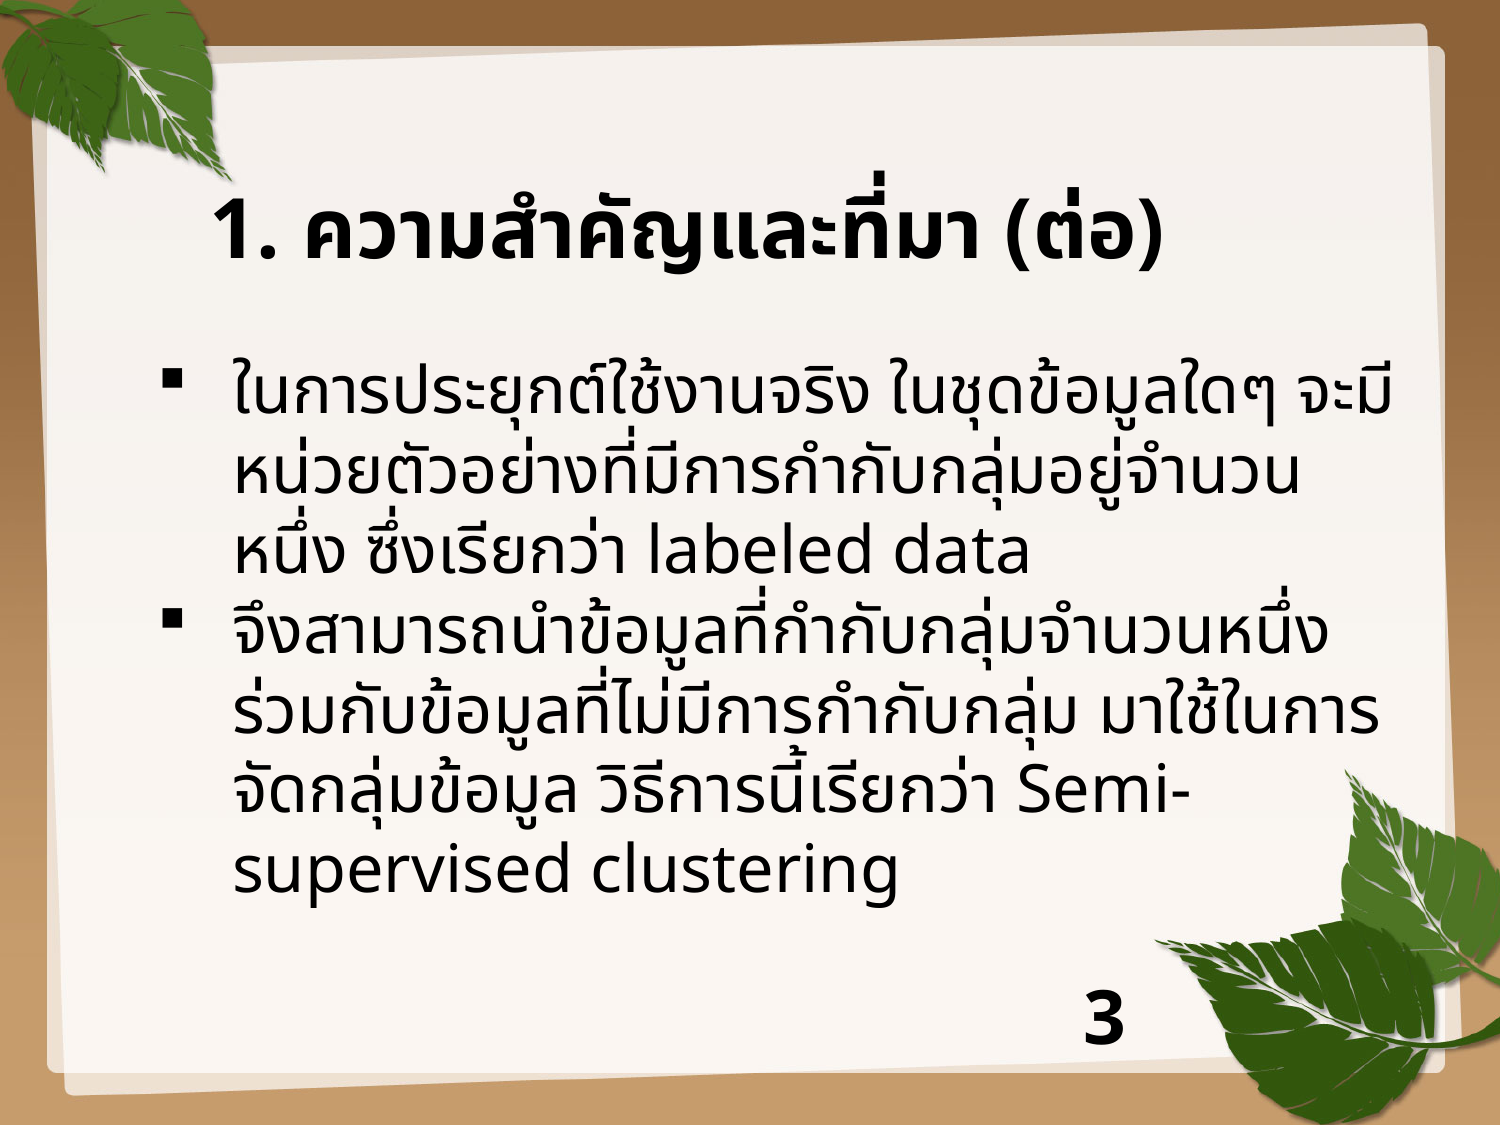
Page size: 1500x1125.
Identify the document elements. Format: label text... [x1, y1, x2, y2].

text_box ในการประยุกต์ใช้งานจริง ในชุดข้อมูลใดๆ จะมีหน่วยตัวอย่างที่มีการกำกับกลุ่มอยู่จำนวนหนึ่ง ซึ่งเรียกว่า labeled data จึงสามารถนำข้อมูลที่กำกับกลุ่มจำนวนหนึ่งร่วมกับข้อมูลที่ไม่มีการกำกับกลุ่ม มาใช้ในการจัดกลุ่มข้อมูล วิธีการนี้เรียกว่า Semi-supervised clustering [142, 339, 1427, 763]
title 1. ความสำคัญและที่มา (ต่อ) [194, 147, 1325, 302]
picture [0, 0, 1500, 1125]
slide_number 3 [1057, 991, 1142, 1051]
